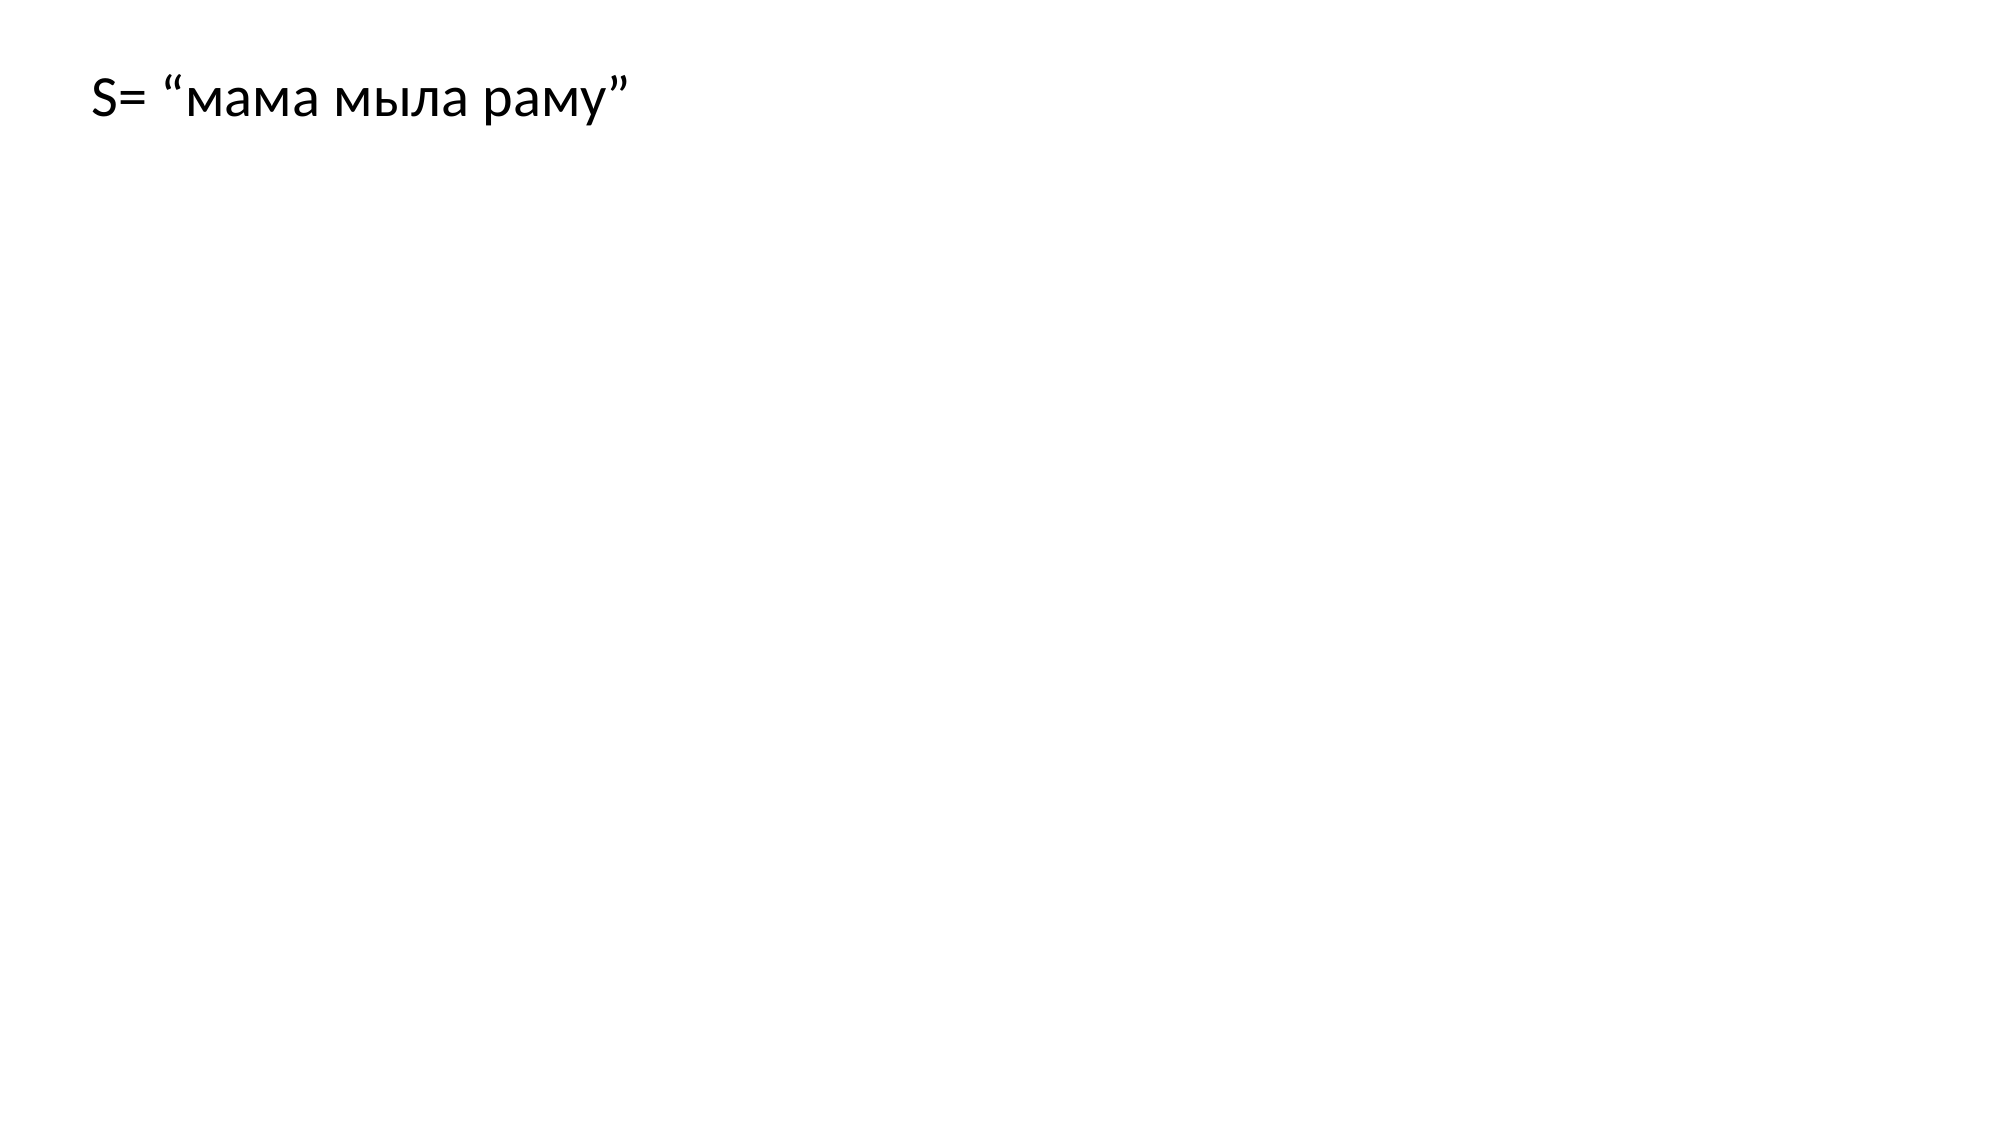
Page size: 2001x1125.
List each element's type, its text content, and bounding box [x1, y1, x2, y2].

text_box S= “мама мыла раму” [77, 50, 647, 136]
